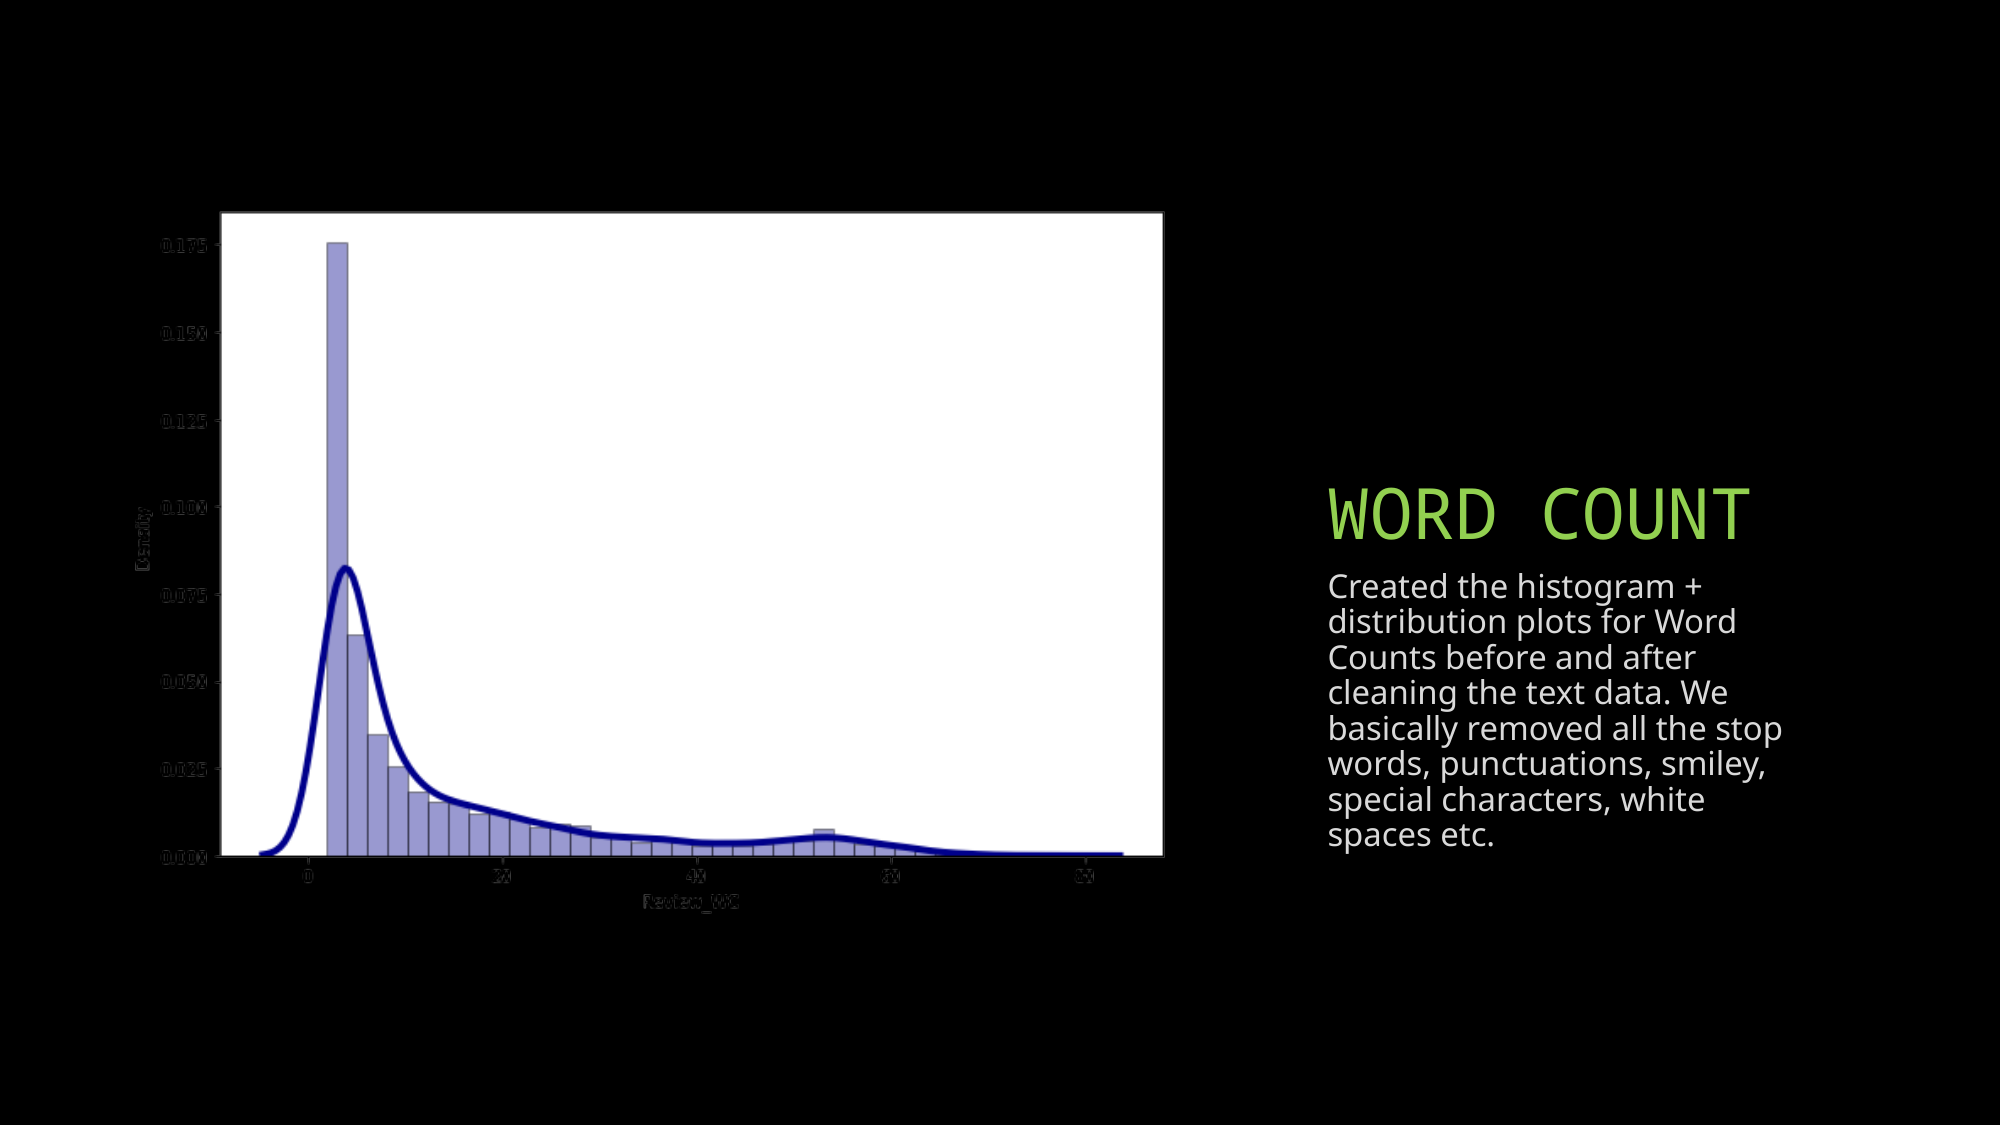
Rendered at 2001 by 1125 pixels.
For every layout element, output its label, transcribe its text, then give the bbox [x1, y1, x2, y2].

title WORD COUNT [1312, 262, 1825, 562]
list Created the histogram + distribution plots for Word Counts before and after cleaning the text data. We basically removed all the stop words, punctuations, smiley, special characters, white spaces etc. [1312, 562, 1825, 863]
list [124, 202, 1175, 923]
